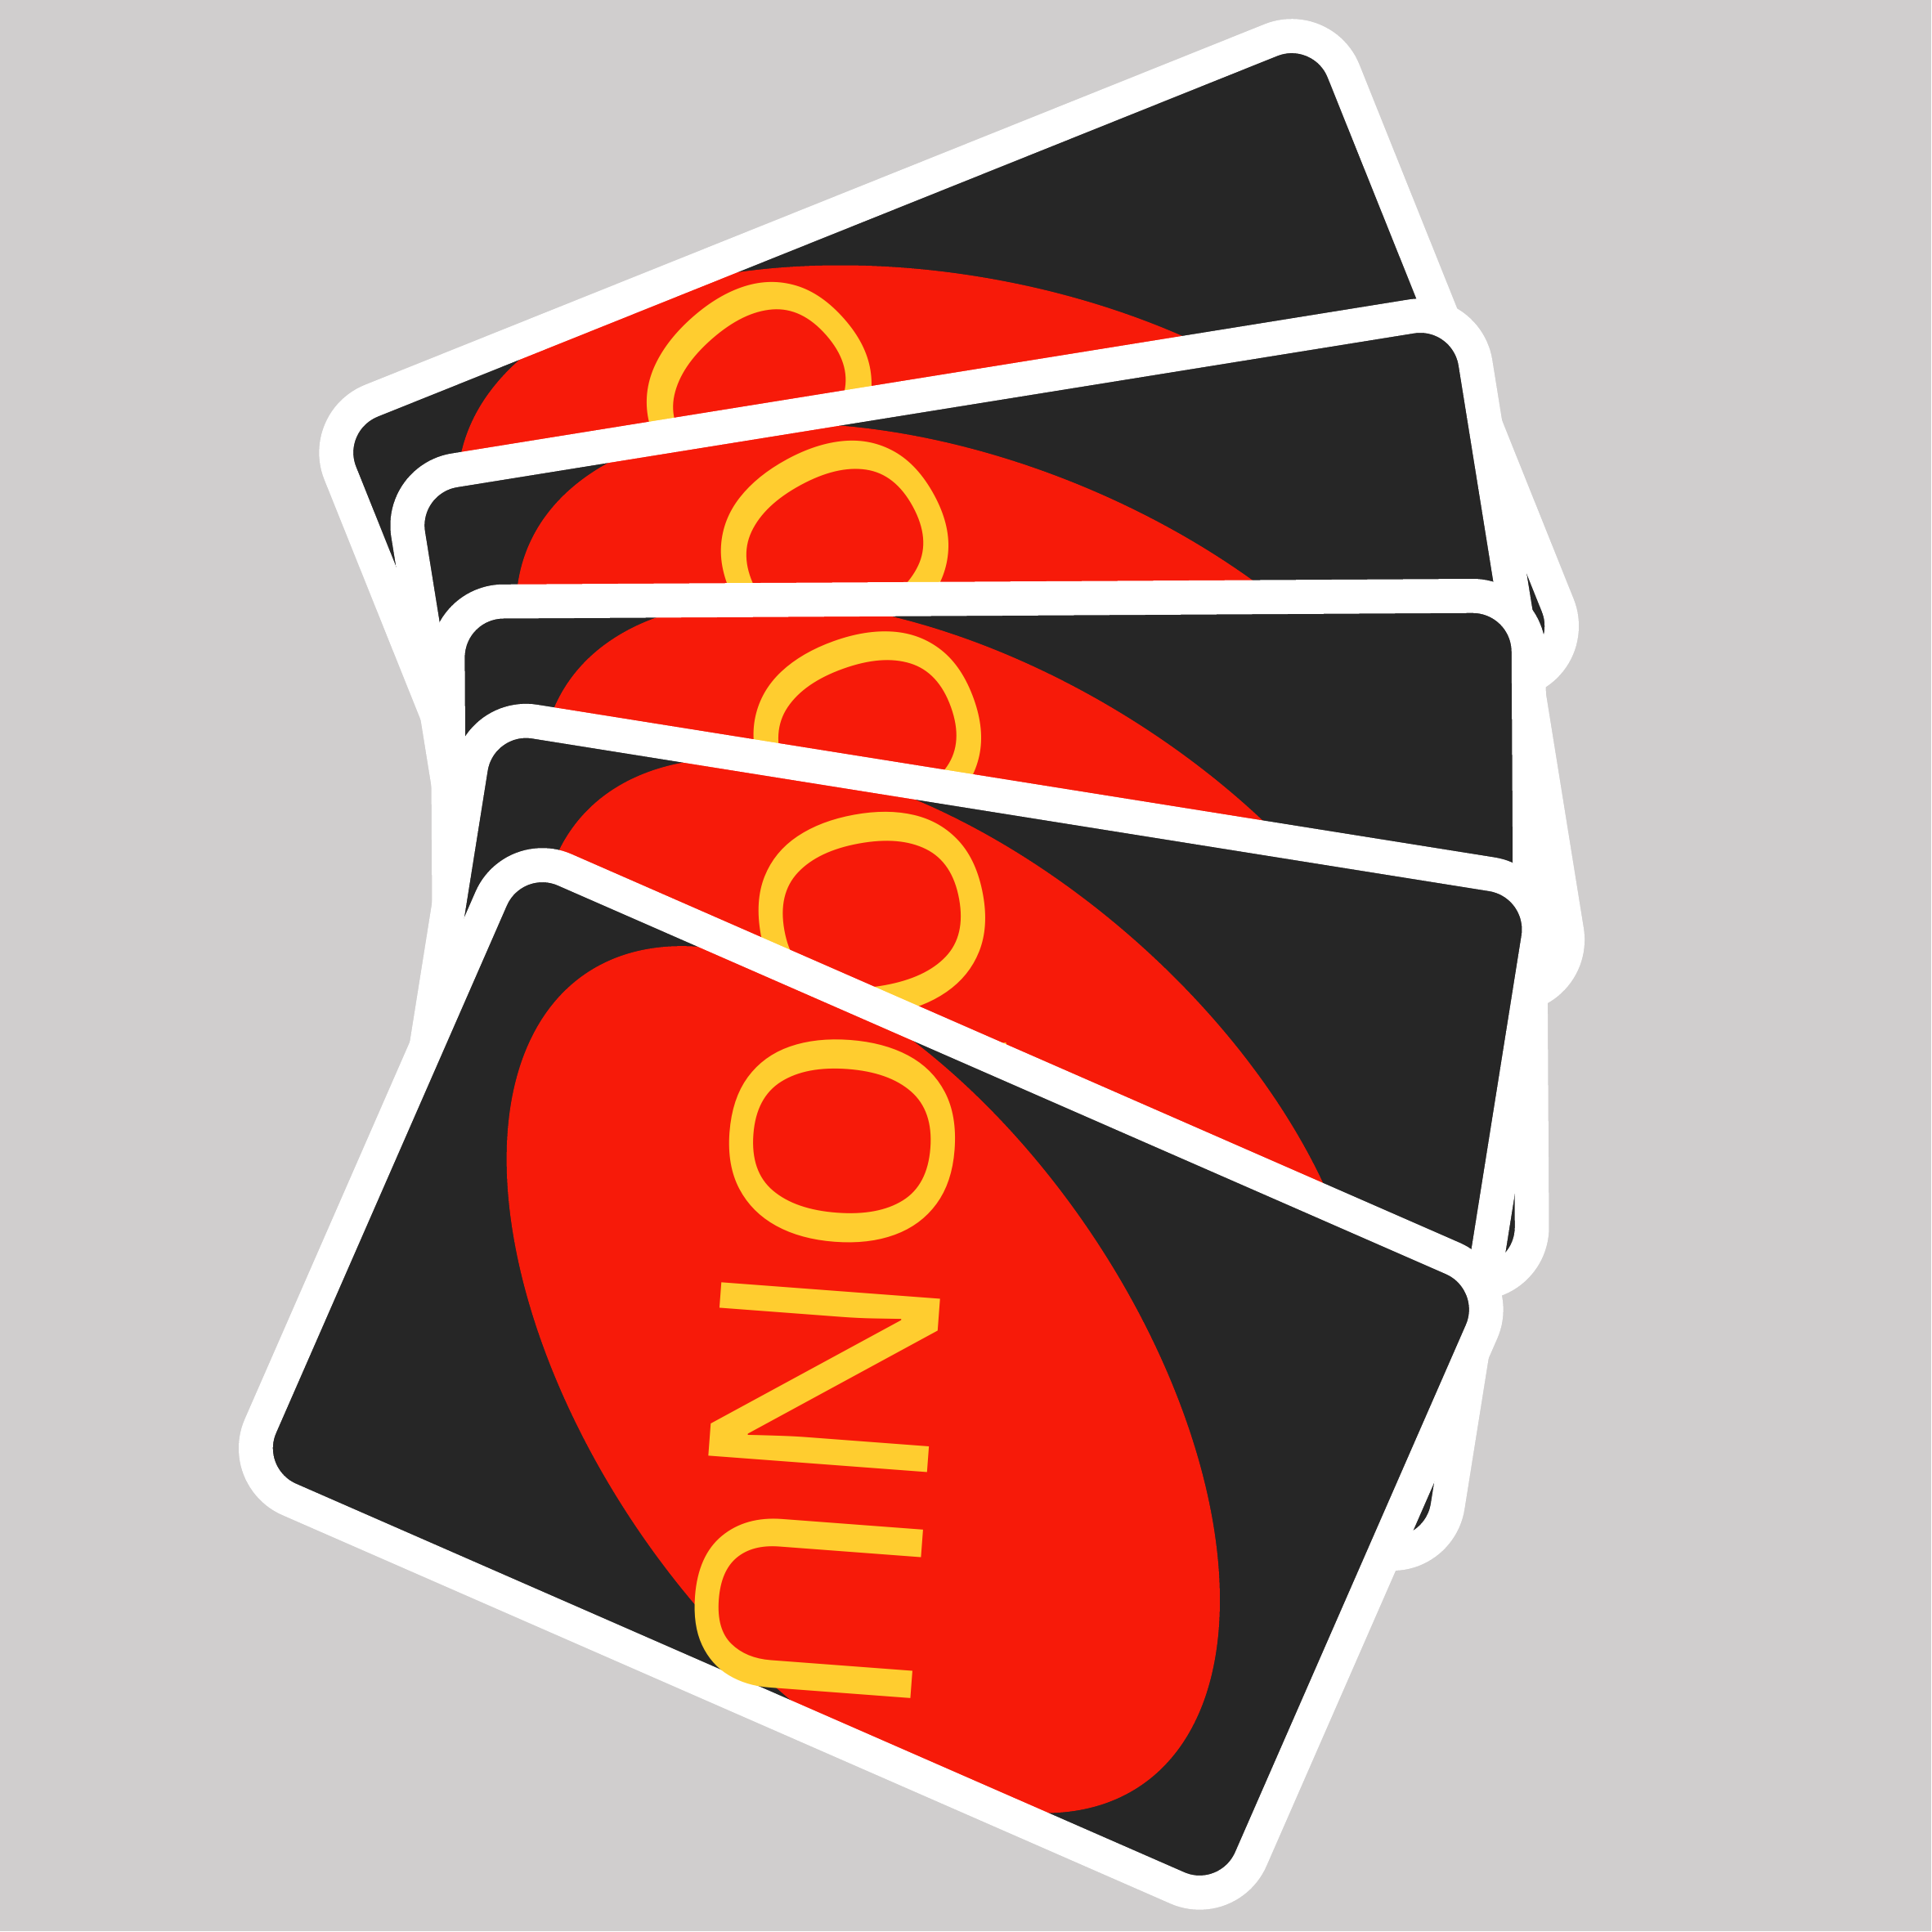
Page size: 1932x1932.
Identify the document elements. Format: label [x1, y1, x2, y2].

text_box [108, 330, 1711, 1648]
